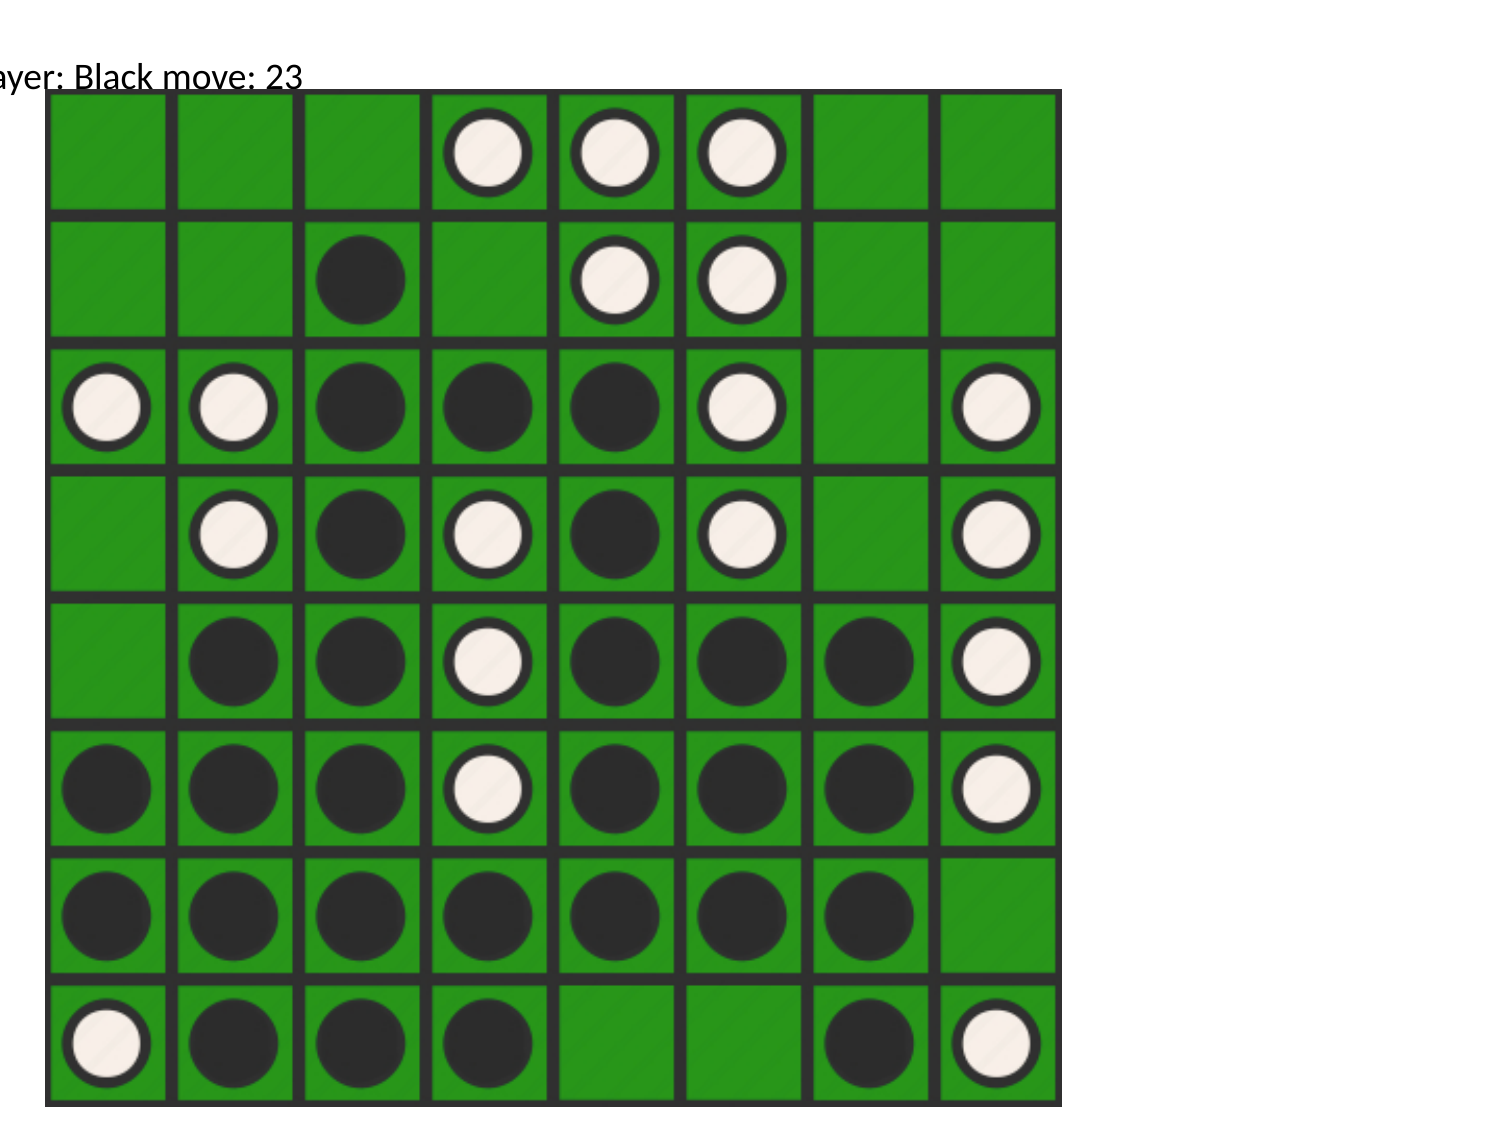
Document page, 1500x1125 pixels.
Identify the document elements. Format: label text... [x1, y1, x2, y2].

picture [44, 89, 1062, 1107]
text_box turn: 43 player: Black move: 23 [0, 44, 319, 105]
